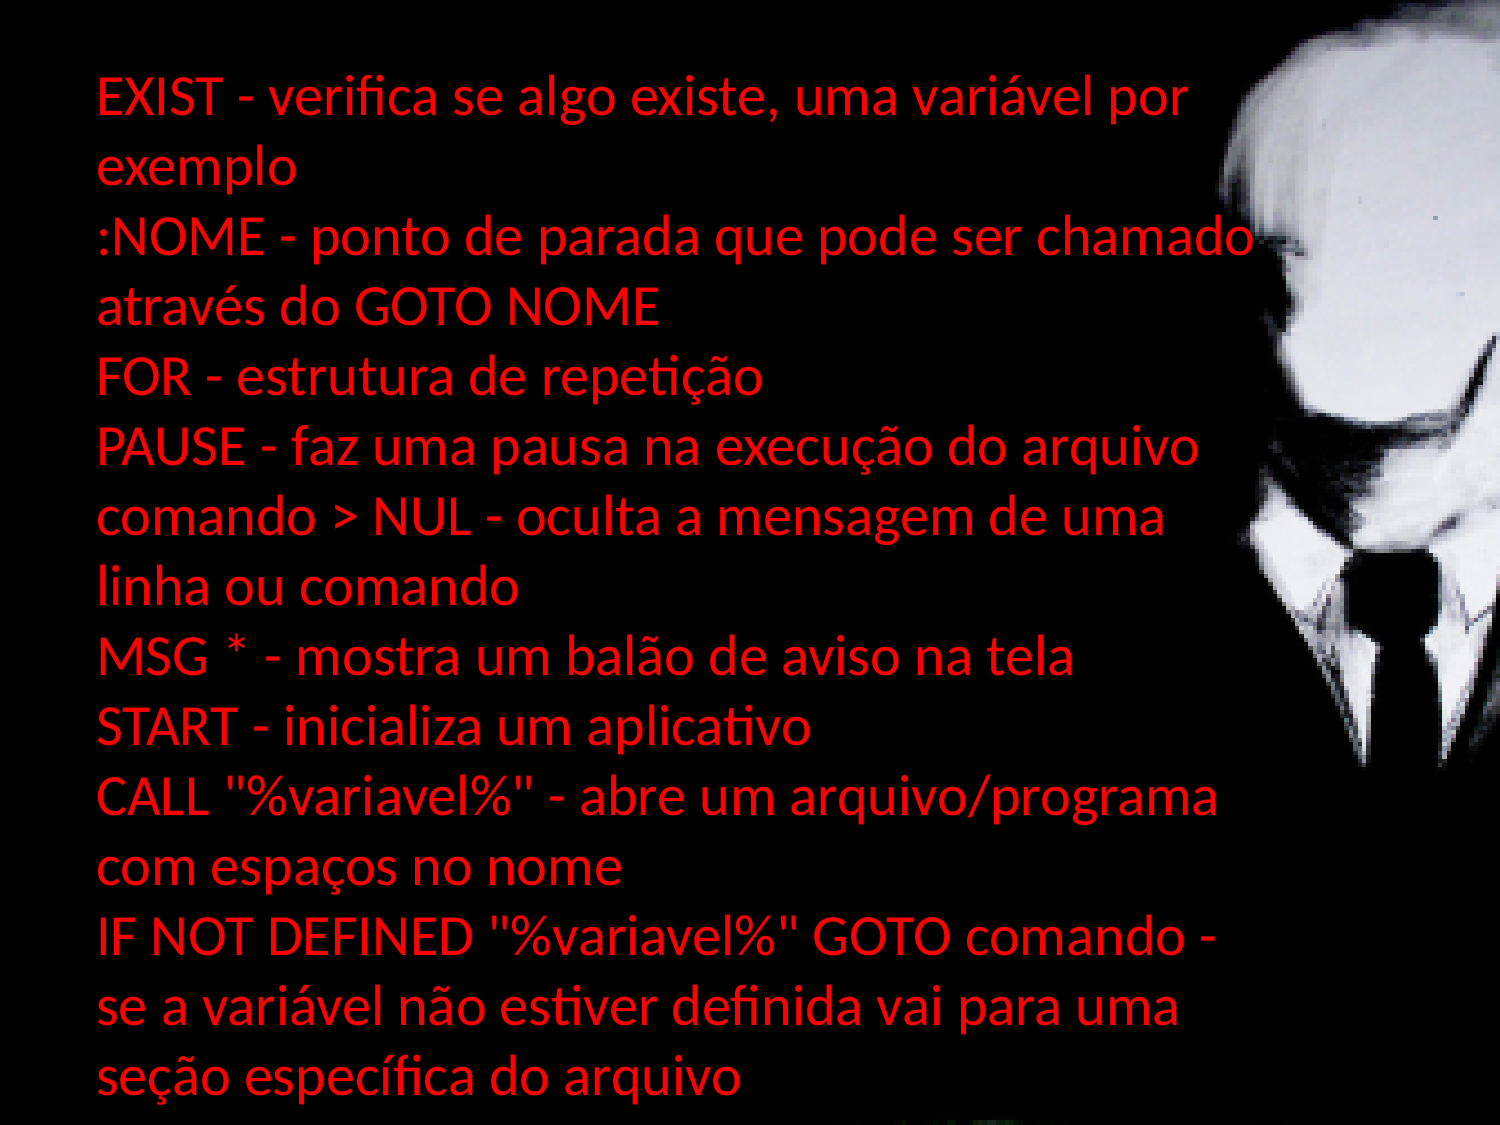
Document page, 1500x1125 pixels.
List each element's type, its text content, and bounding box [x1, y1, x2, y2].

picture [0, 0, 1500, 1125]
text_box EXIST - verifica se algo existe, uma variável por exemplo :NOME - ponto de parada que pode ser chamado através do GOTO NOME FOR - estrutura de repetição PAUSE - faz uma pausa na execução do arquivo comando > NUL - oculta a mensagem de uma linha ou comando MSG * - mostra um balão de aviso na tela START - inicializa um aplicativo CALL "%variavel%" - abre um arquivo/programa com espaços no nome IF NOT DEFINED "%variavel%" GOTO comando - se a variável não estiver definida vai para uma seção específica do arquivo [81, 49, 1283, 1115]
